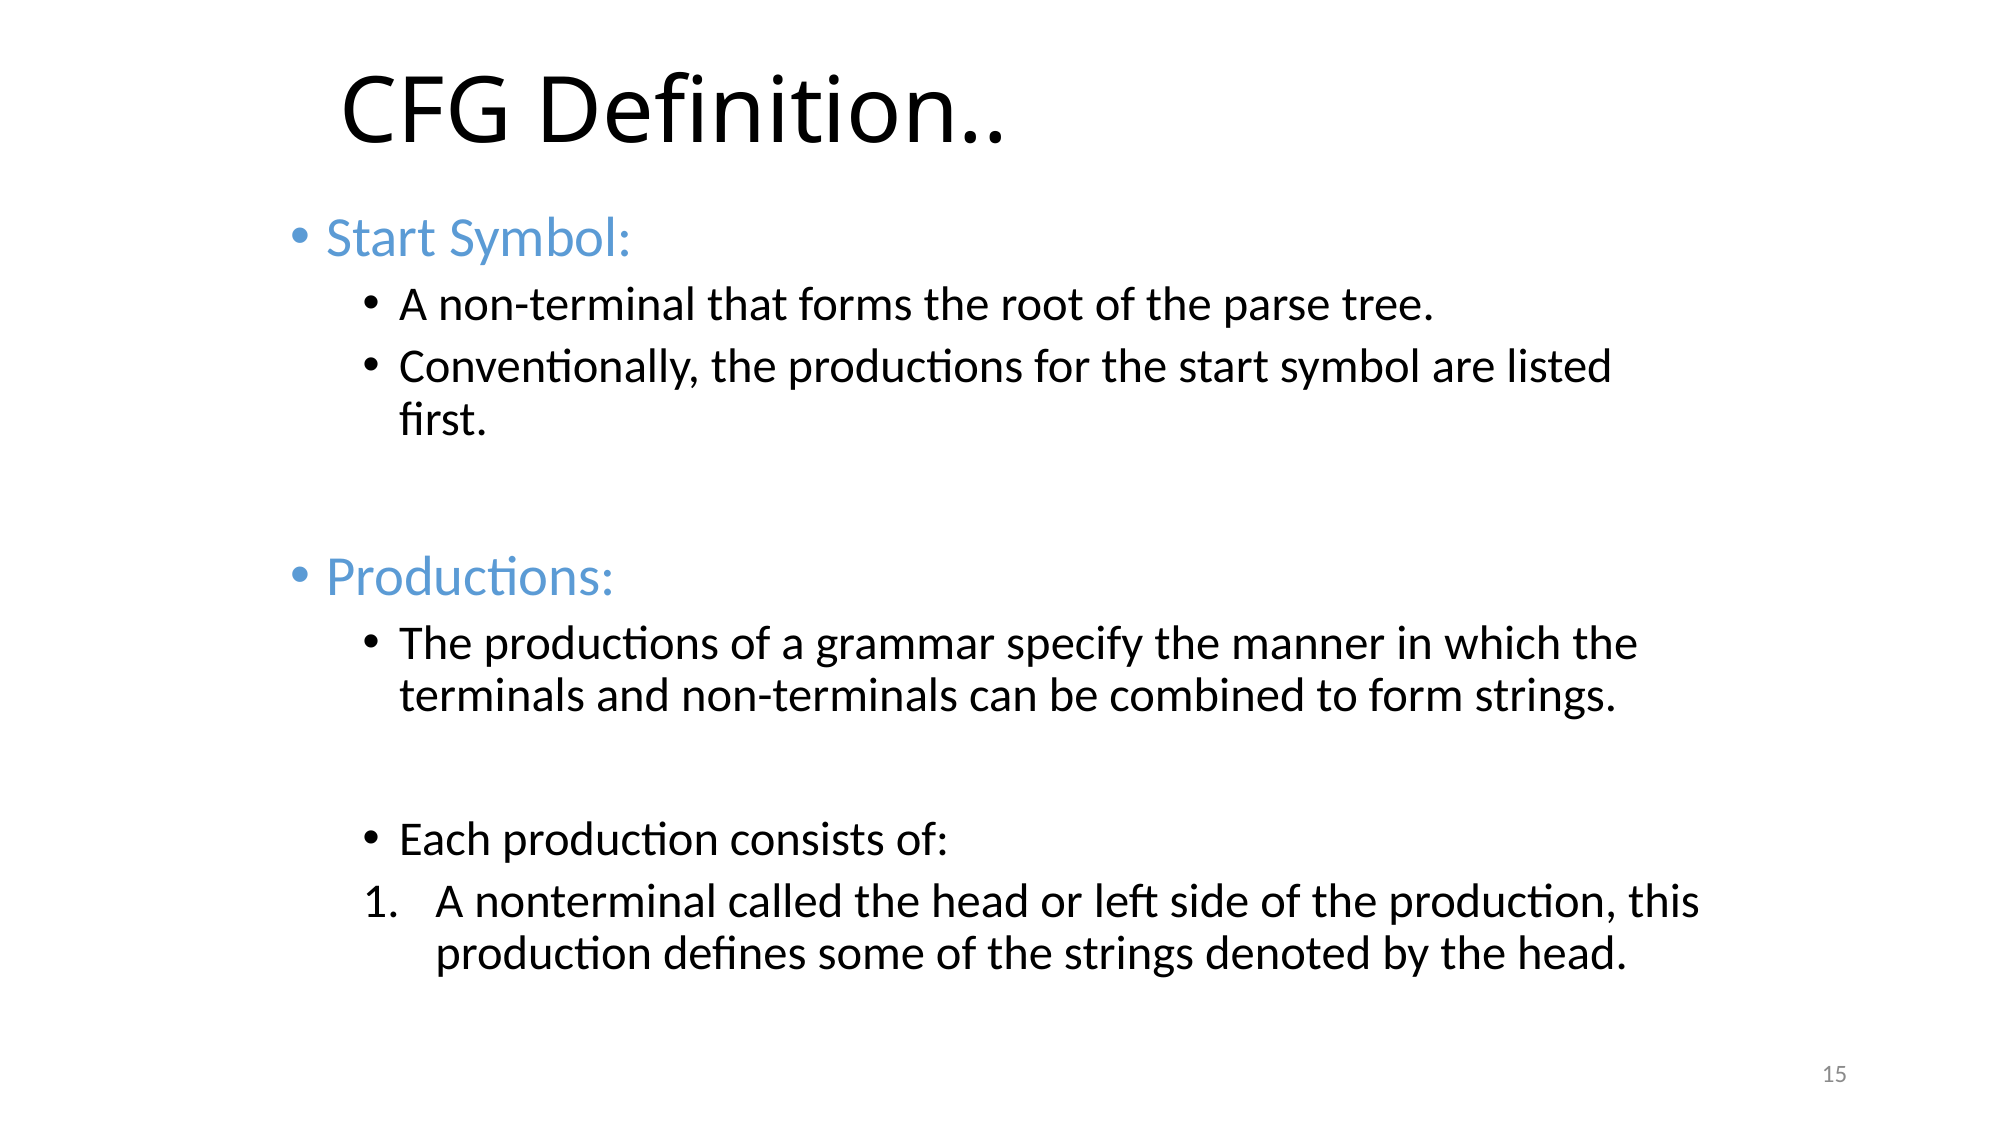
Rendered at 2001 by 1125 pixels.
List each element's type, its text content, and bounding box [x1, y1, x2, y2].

list Start Symbol: A non-terminal that forms the root of the parse tree. Conventionally, the productions for the start symbol are listed first. Productions: The productions of a grammar specify the manner in which the terminals and non-terminals can be combined to form strings. Each production consists of: A nonterminal called the head or left side of the production, this production defines some of the strings denoted by the head. [275, 200, 1725, 1025]
slide_number 15 [1412, 1042, 1863, 1103]
title CFG Definition.. [324, 37, 1675, 188]
